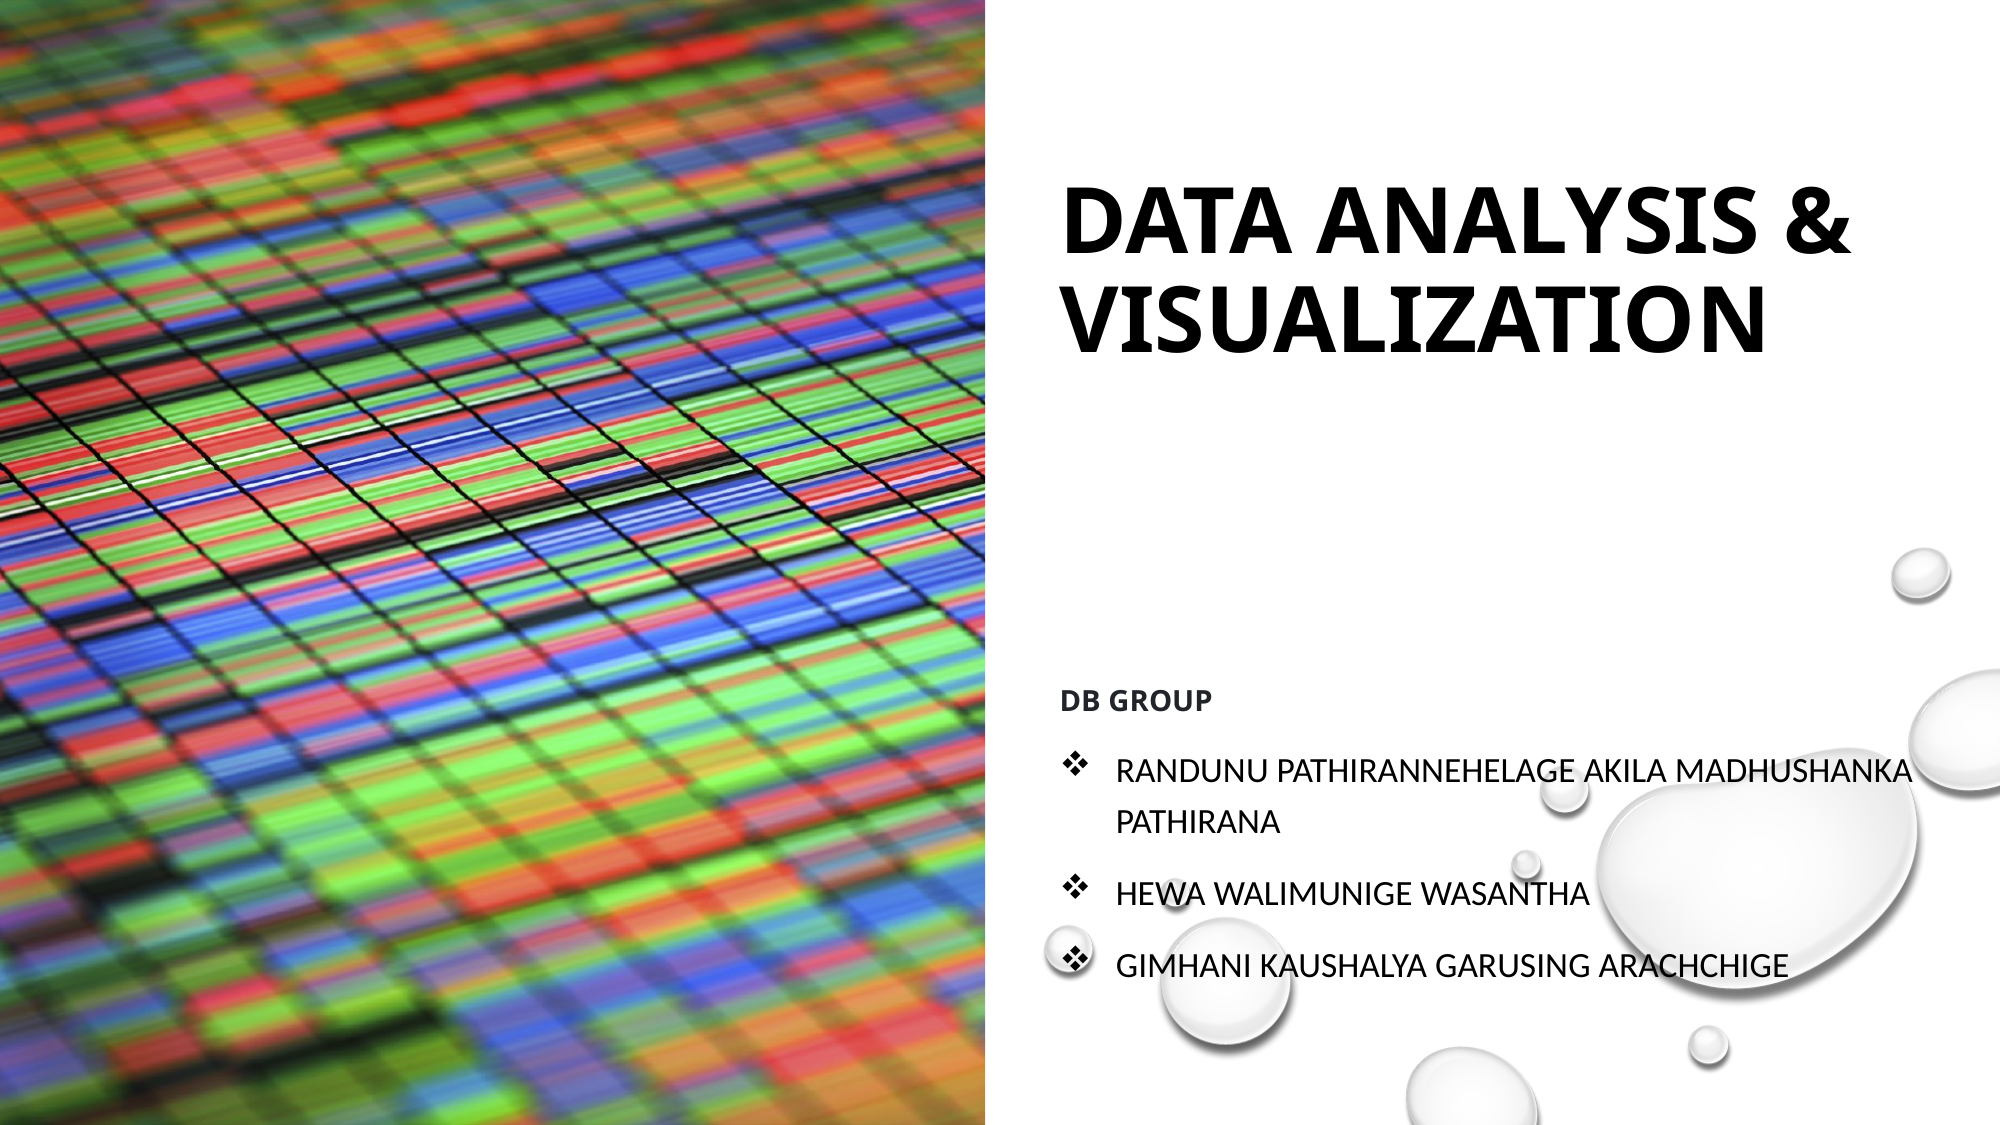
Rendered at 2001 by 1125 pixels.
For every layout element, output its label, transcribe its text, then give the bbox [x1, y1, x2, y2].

title Data Analysis & Visualization [1044, 119, 1933, 380]
subtitle DB group Randunu Pathirannehelage Akila Madhushanka Pathirana Hewa Walimunige Wasantha Gimhani Kaushalya Garusing Arachchige [1044, 667, 1933, 1006]
picture [0, 0, 2000, 1125]
